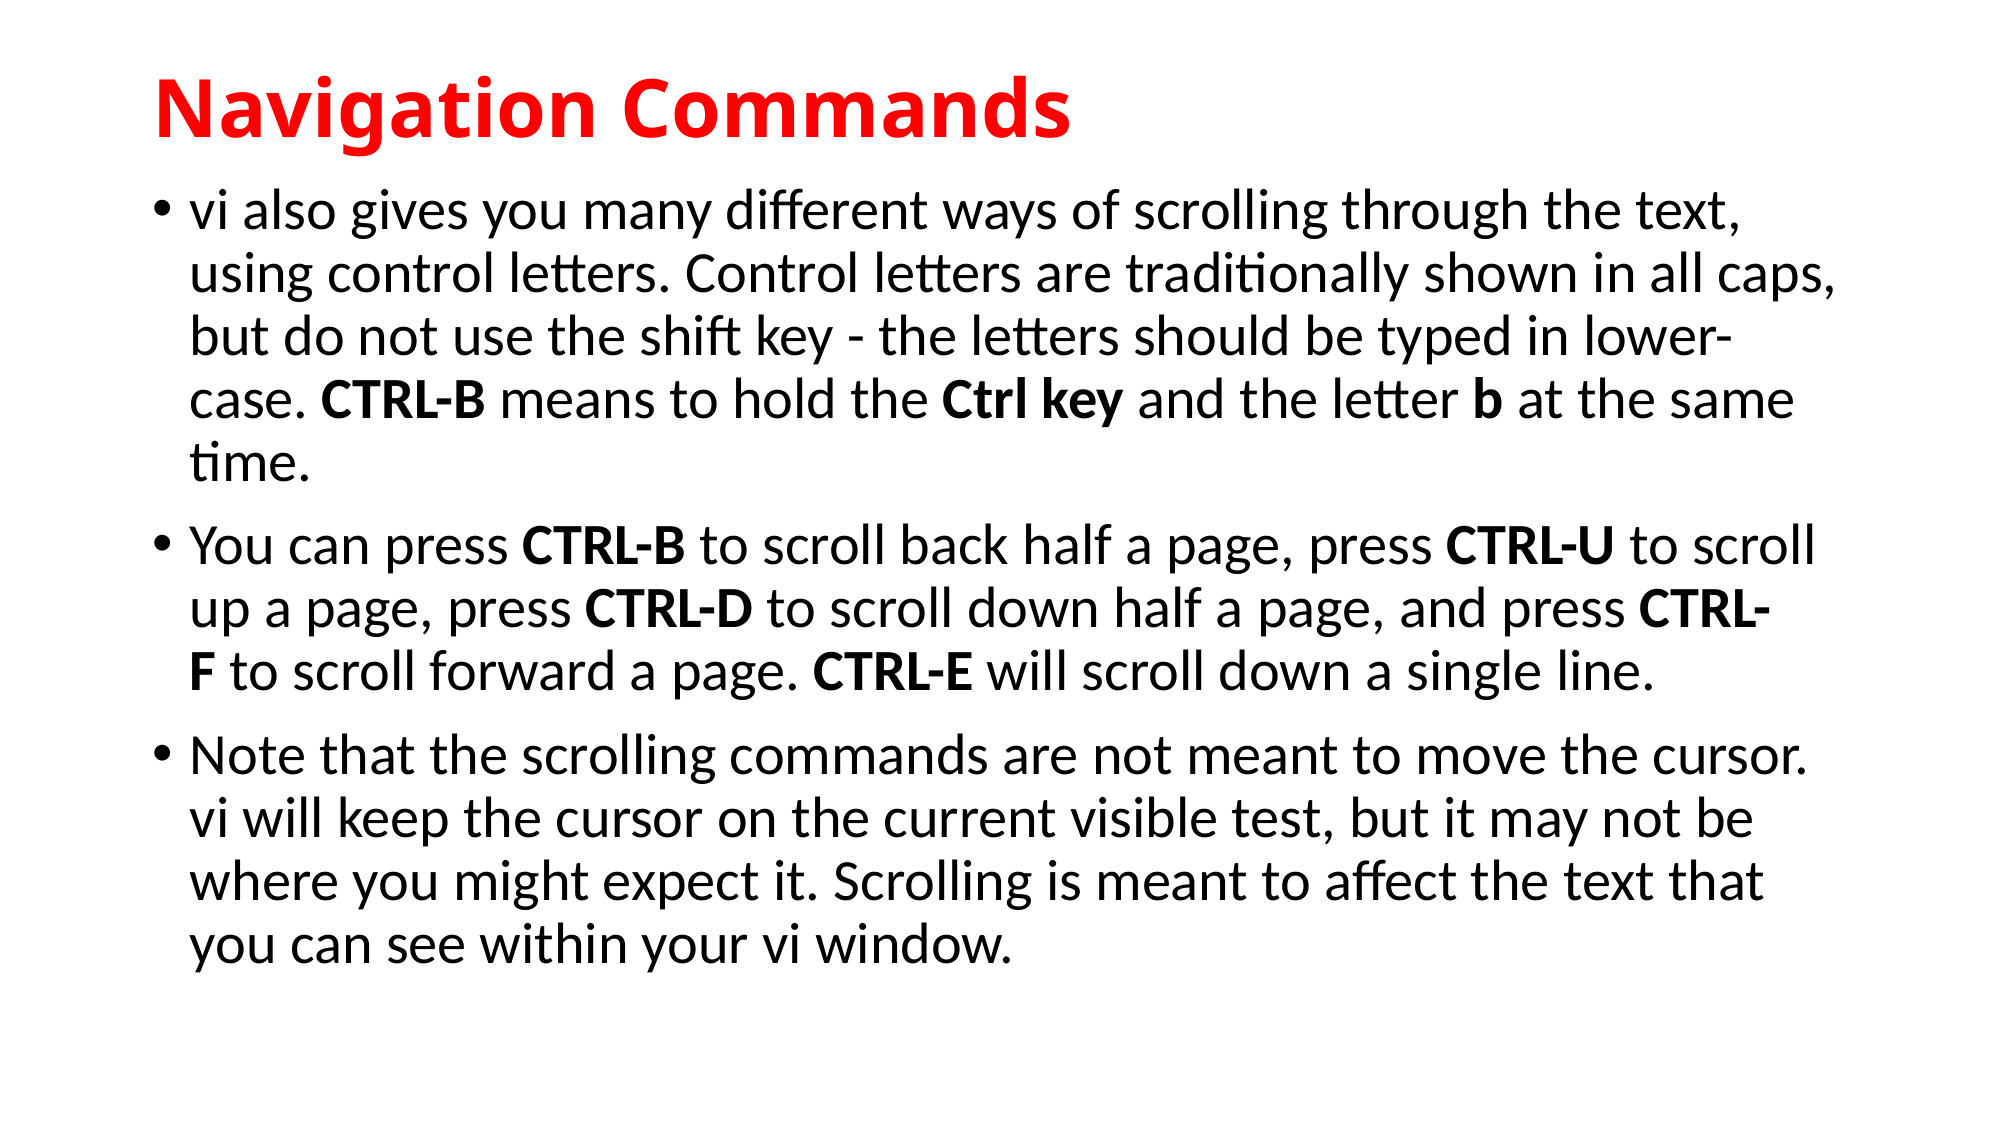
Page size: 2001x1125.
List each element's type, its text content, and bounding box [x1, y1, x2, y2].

list vi also gives you many different ways of scrolling through the text, using control letters. Control letters are traditionally shown in all caps, but do not use the shift key - the letters should be typed in lower-case. CTRL-B means to hold the Ctrl key and the letter b at the same time. You can press CTRL-B to scroll back half a page, press CTRL-U to scroll up a page, press CTRL-D to scroll down half a page, and press CTRL-F to scroll forward a page. CTRL-E will scroll down a single line. Note that the scrolling commands are not meant to move the cursor. vi will keep the cursor on the current visible test, but it may not be where you might expect it. Scrolling is meant to affect the text that you can see within your vi window. [137, 171, 1863, 1014]
title Navigation Commands [137, 59, 1863, 163]
